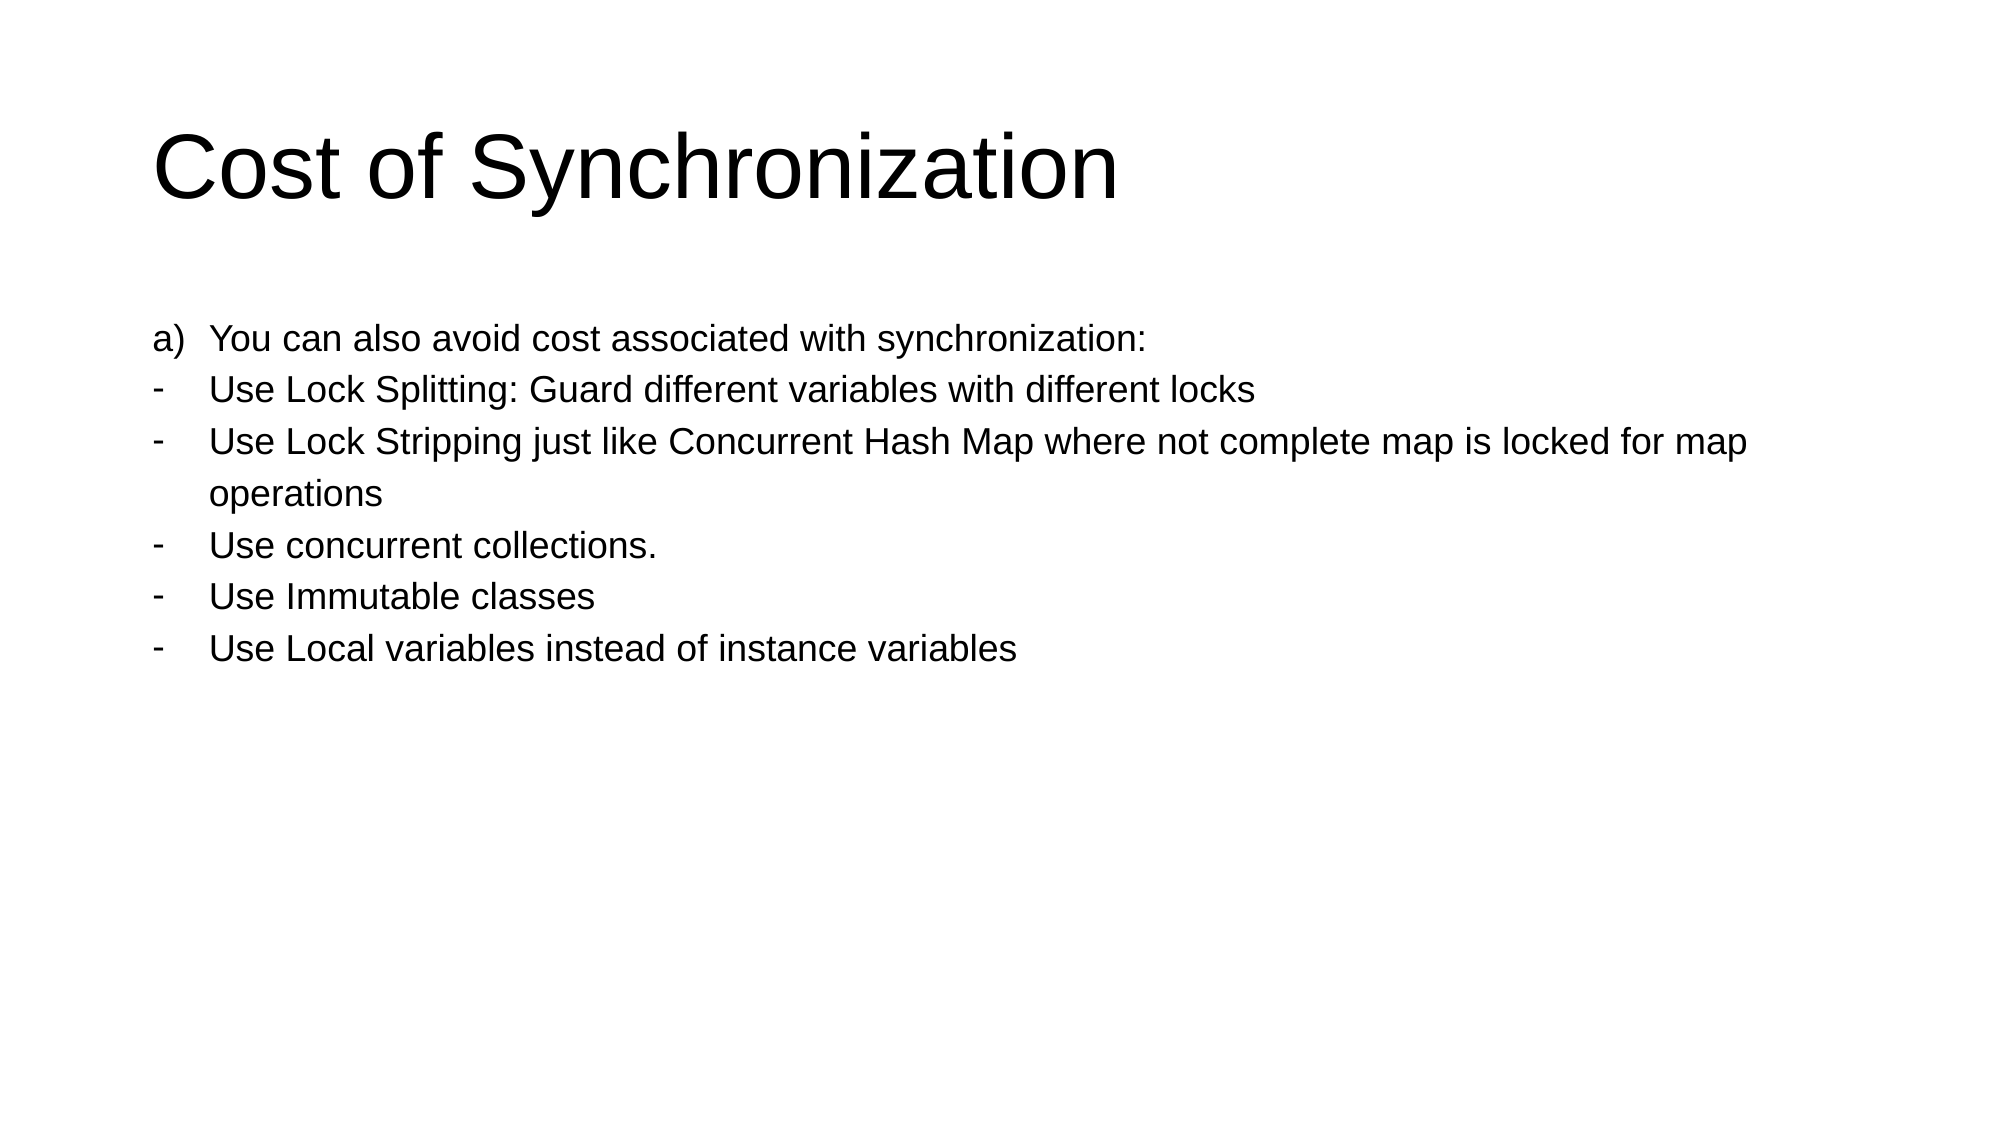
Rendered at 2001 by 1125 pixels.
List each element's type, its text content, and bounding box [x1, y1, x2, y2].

list You can also avoid cost associated with synchronization: Use Lock Splitting: Guard different variables with different locks Use Lock Stripping just like Concurrent Hash Map where not complete map is locked for map operations Use concurrent collections. Use Immutable classes Use Local variables instead of instance variables [137, 299, 1863, 1014]
title Cost of Synchronization [137, 59, 1863, 278]
